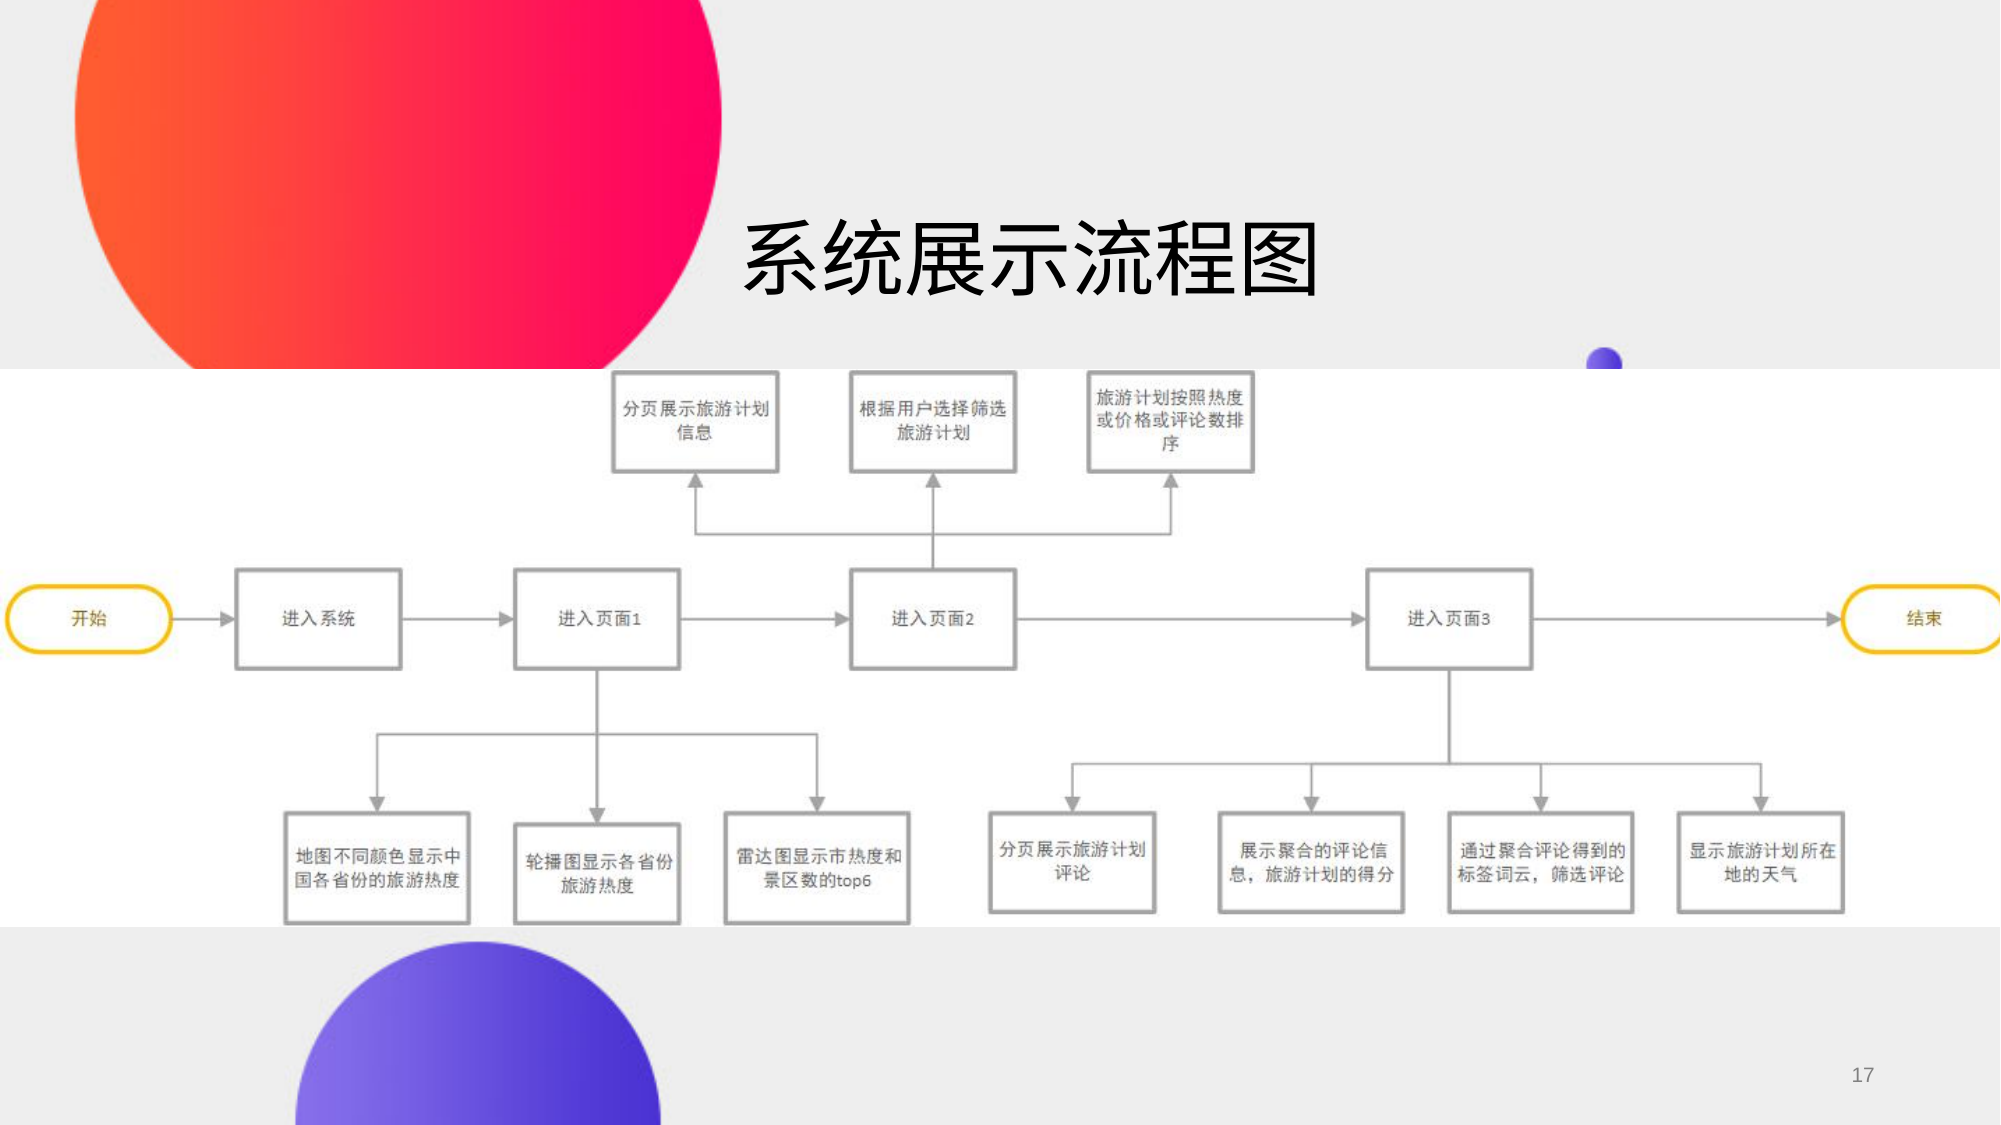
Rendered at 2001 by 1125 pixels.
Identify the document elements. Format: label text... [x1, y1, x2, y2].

picture [0, 0, 2001, 1125]
slide_number 17 [1452, 1056, 1890, 1092]
text_box 系统展示流程图 [723, 198, 1382, 314]
